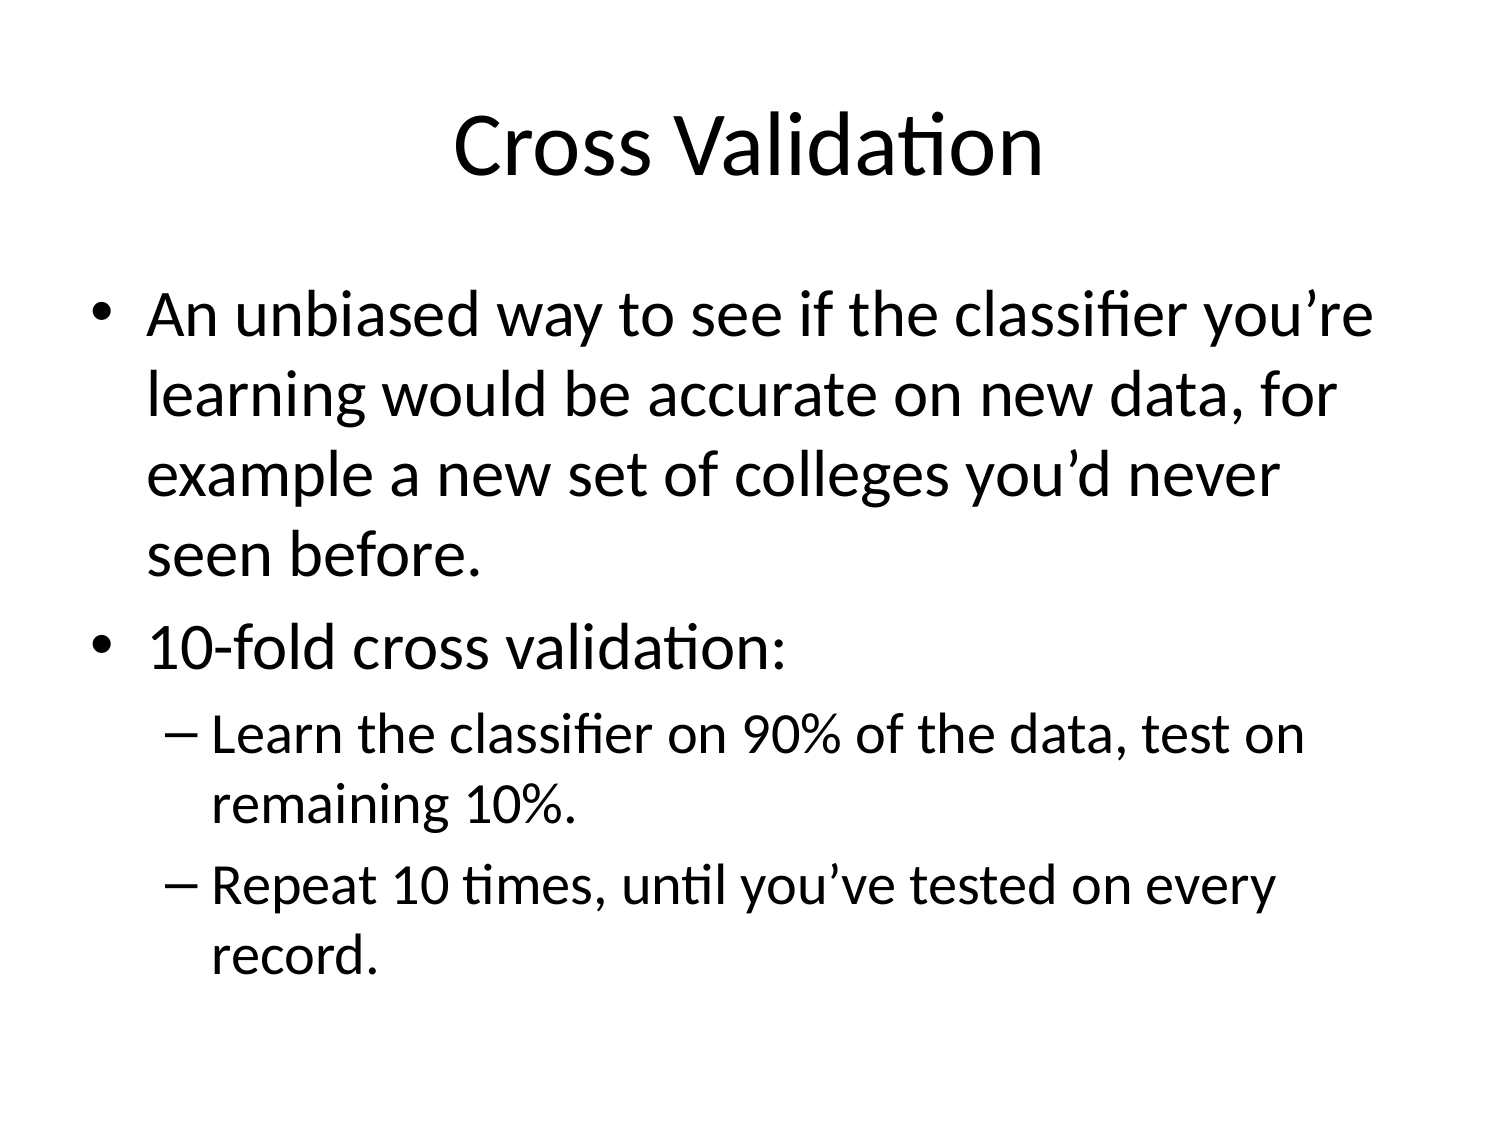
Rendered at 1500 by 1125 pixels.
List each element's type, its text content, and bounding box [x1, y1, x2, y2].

title Cross Validation [75, 45, 1425, 233]
list An unbiased way to see if the classifier you’re learning would be accurate on new data, for example a new set of colleges you’d never seen before. 10-fold cross validation: Learn the classifier on 90% of the data, test on remaining 10%. Repeat 10 times, until you’ve tested on every record. [75, 262, 1425, 1005]
